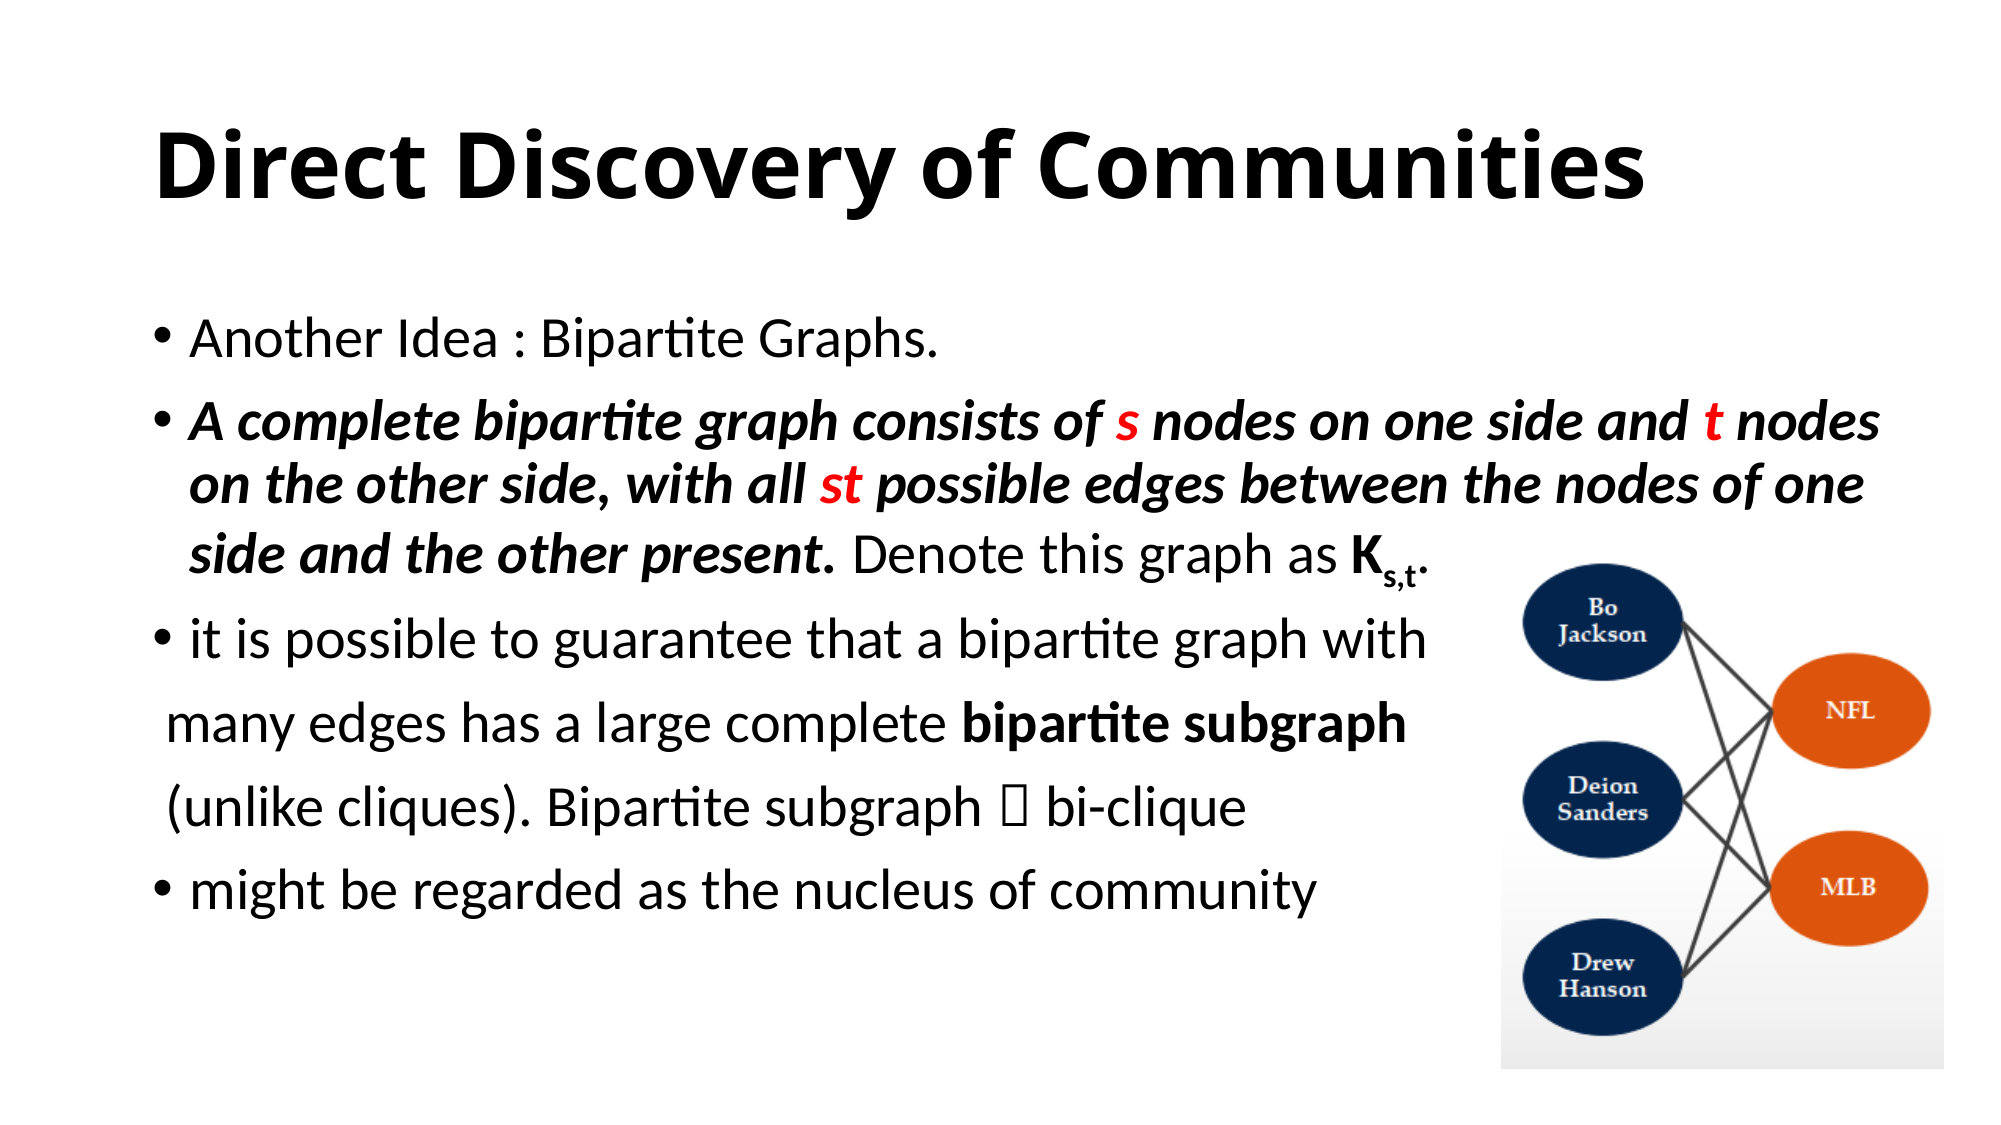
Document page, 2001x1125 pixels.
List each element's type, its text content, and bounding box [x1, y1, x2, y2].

picture [1501, 556, 1944, 1070]
text_box Direct Discovery of Communities [137, 59, 1863, 278]
text_box Another Idea : Bipartite Graphs. A complete bipartite graph consists of s nodes on one side and t nodes on the other side, with all st possible edges between the nodes of one side and the other present. Denote this graph as Ks,t. it is possible to guarantee that a bipartite graph with many edges has a large complete bipartite subgraph (unlike cliques). Bipartite subgraph  bi-clique might be regarded as the nucleus of community [137, 299, 1944, 1047]
